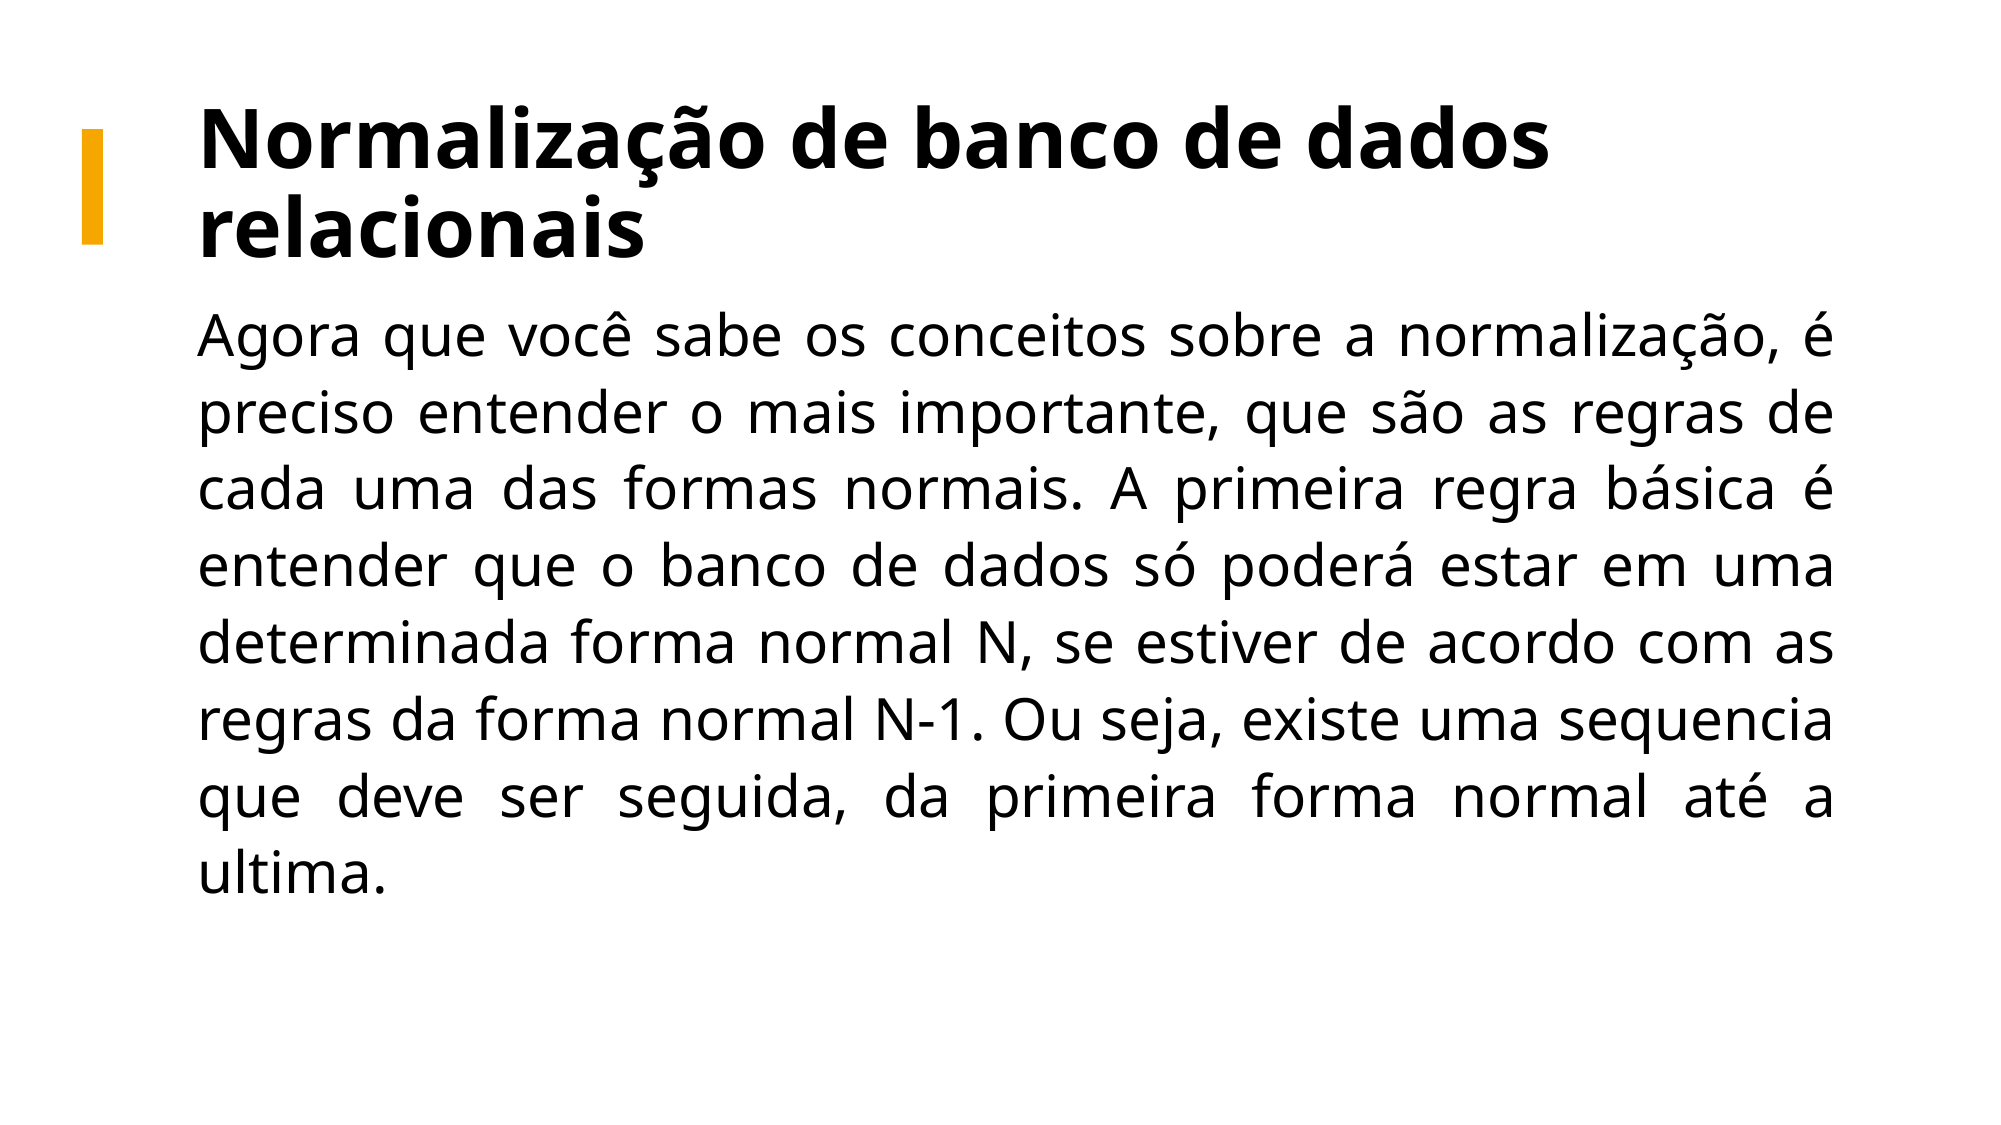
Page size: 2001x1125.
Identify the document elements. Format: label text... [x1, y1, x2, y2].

title Normalização de banco de dados relacionais [183, 90, 1851, 283]
list Agora que você sabe os conceitos sobre a normalização, é preciso entender o mais importante, que são as regras de cada uma das formas normais. A primeira regra básica é entender que o banco de dados só poderá estar em uma determinada forma normal N, se estiver de acordo com as regras da forma normal N-1. Ou seja, existe uma sequencia que deve ser seguida, da primeira forma normal até a ultima. [183, 283, 1851, 1035]
